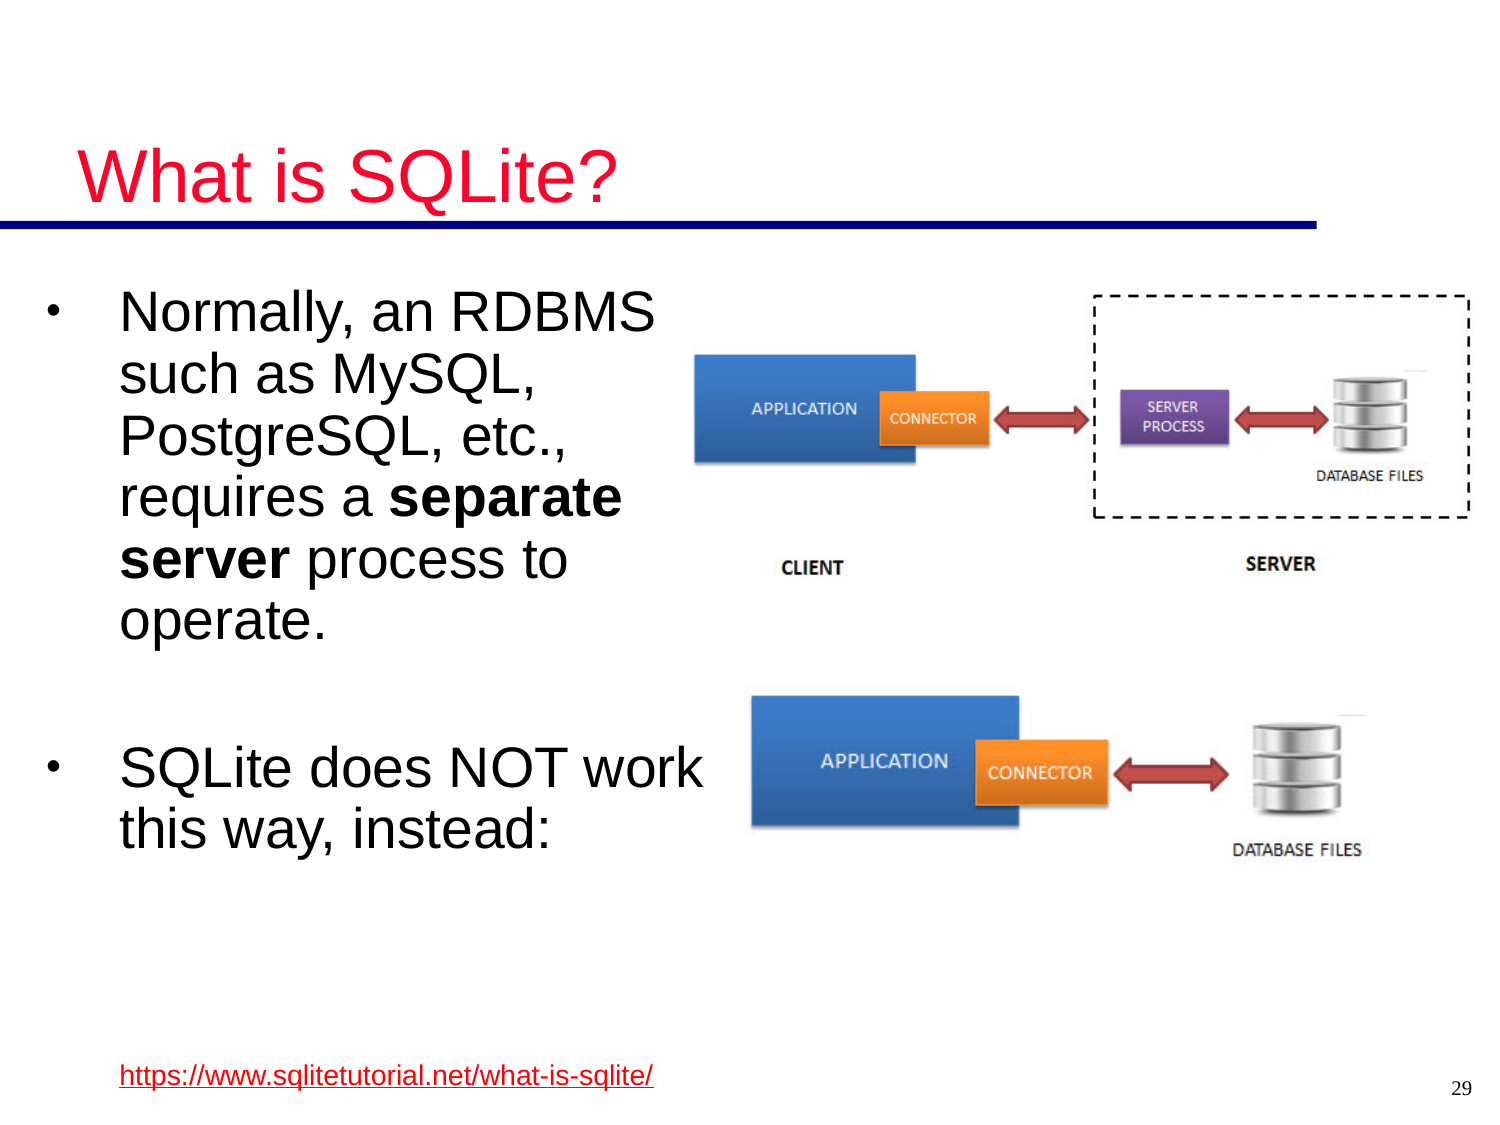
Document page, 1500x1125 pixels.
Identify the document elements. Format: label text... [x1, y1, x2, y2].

slide_number 29 [1174, 1049, 1488, 1125]
picture [744, 685, 1381, 861]
list Normally, an RDBMS such as MySQL, PostgreSQL, etc., requires a separate server process to operate. SQLite does NOT work this way, instead: https://www.sqlitetutorial.net/what-is-sqlite/ [30, 274, 736, 1105]
picture [692, 274, 1474, 584]
title What is SQLite? [62, 43, 1338, 226]
